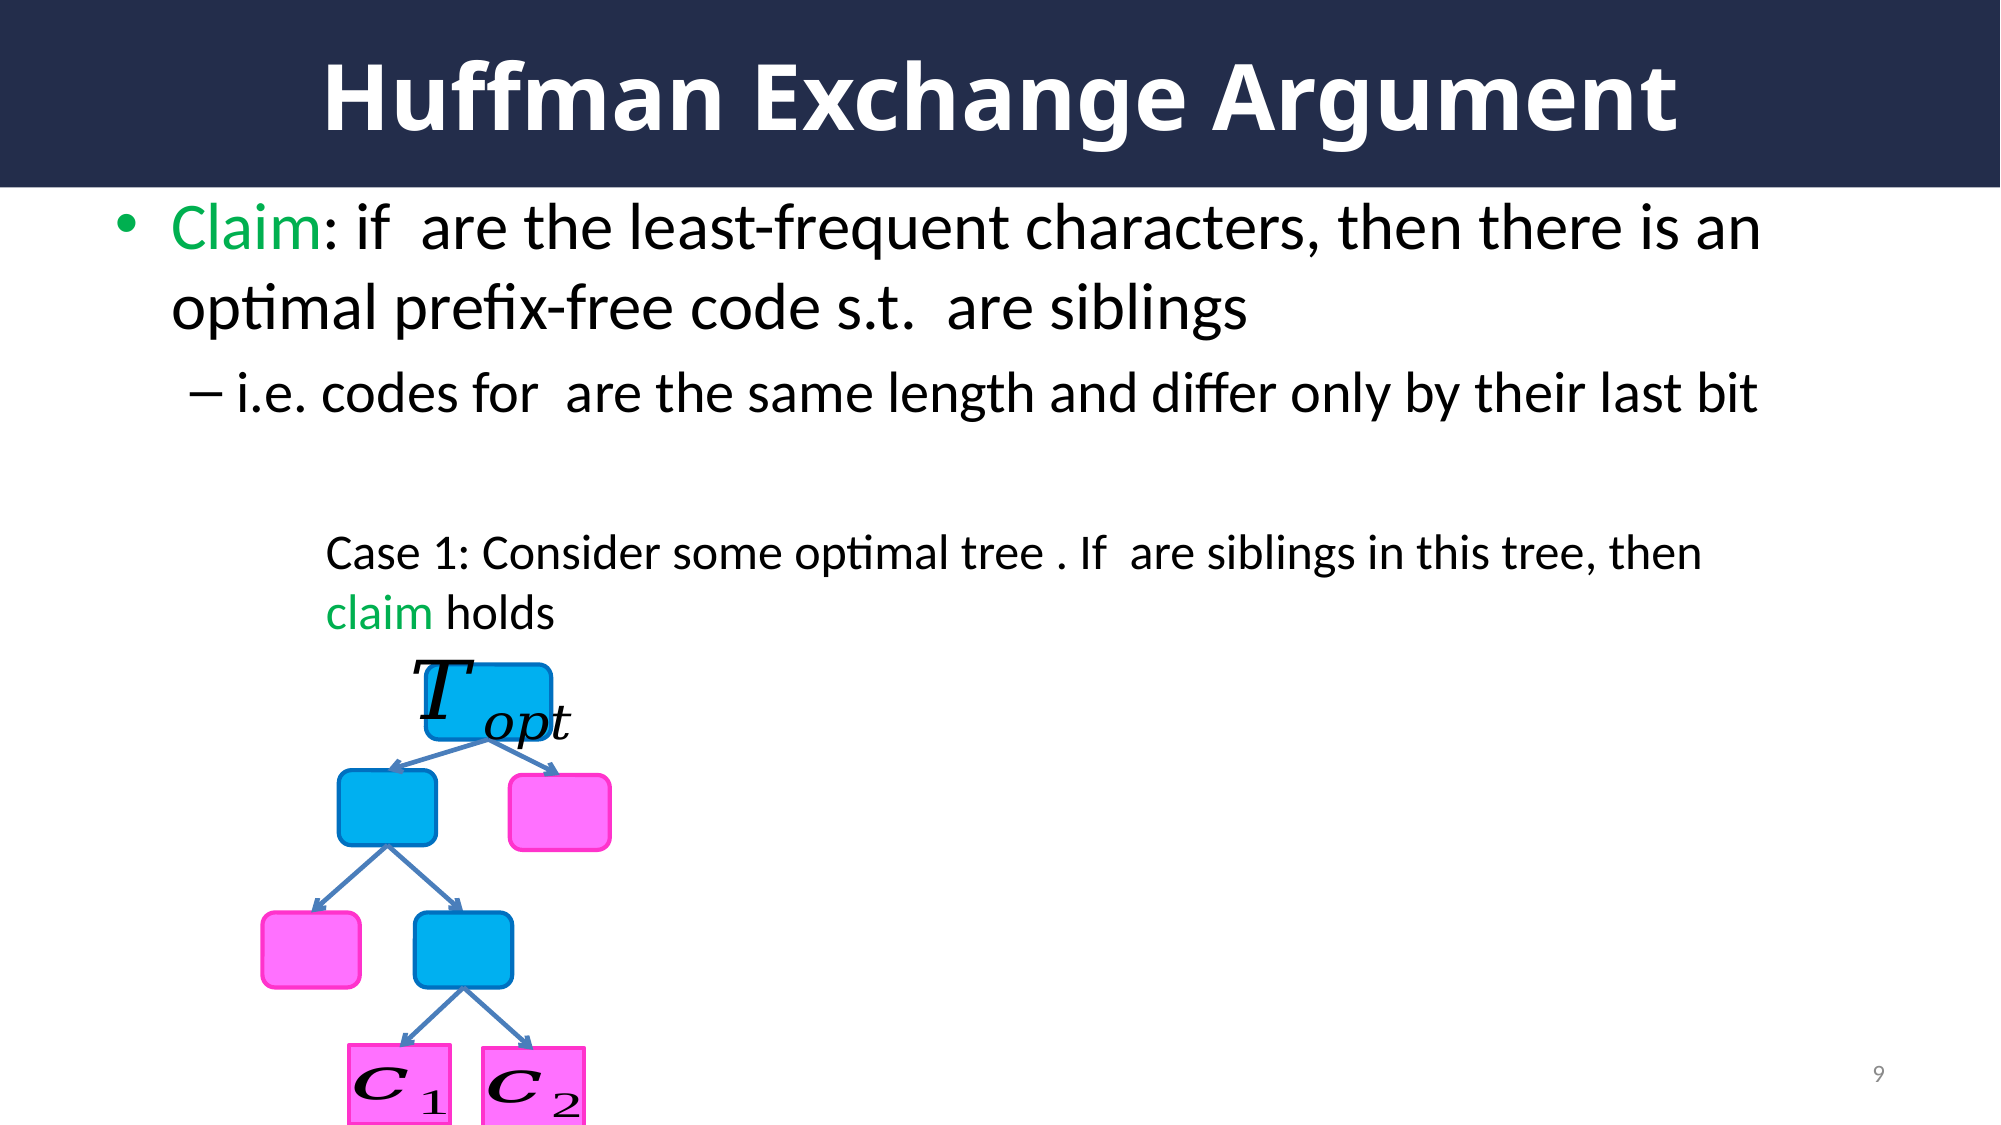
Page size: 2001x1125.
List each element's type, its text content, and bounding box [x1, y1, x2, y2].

title Huffman Exchange Argument [99, 24, 1900, 163]
slide_number 9 [1433, 1042, 1900, 1103]
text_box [262, 647, 611, 1125]
